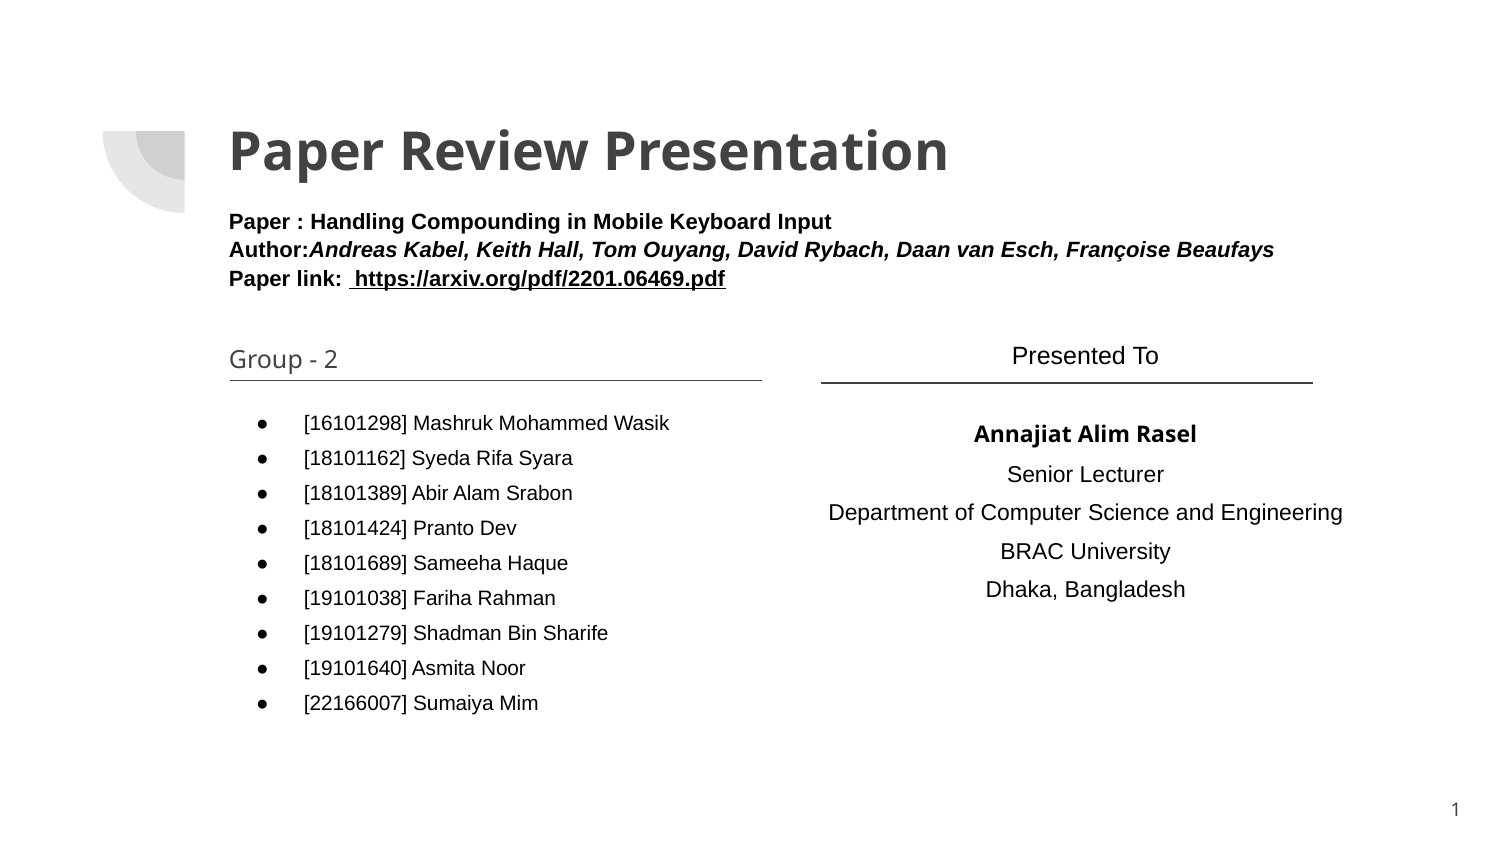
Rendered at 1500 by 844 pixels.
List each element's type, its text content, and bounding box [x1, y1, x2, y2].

slide_number ‹#› [1386, 777, 1477, 842]
title Paper Review Presentation Paper : Handling Compounding in Mobile Keyboard Input Author:Andreas Kabel, Keith Hall, Tom Ouyang, David Rybach, Daan van Esch, Françoise Beaufays Paper link: https://arxiv.org/pdf/2201.06469.pdf [213, 98, 1373, 311]
list Group - 2 [16101298] Mashruk Mohammed Wasik [18101162] Syeda Rifa Syara [18101389] Abir Alam Srabon [18101424] Pranto Dev [18101689] Sameeha Haque [19101038] Fariha Rahman [19101279] Shadman Bin Sharife [19101640] Asmita Noor [22166007] Sumaiya Mim [213, 326, 777, 744]
list Presented To Annajiat Alim Rasel Senior Lecturer Department of Computer Science and Engineering BRAC University Dhaka, Bangladesh [804, 326, 1368, 744]
